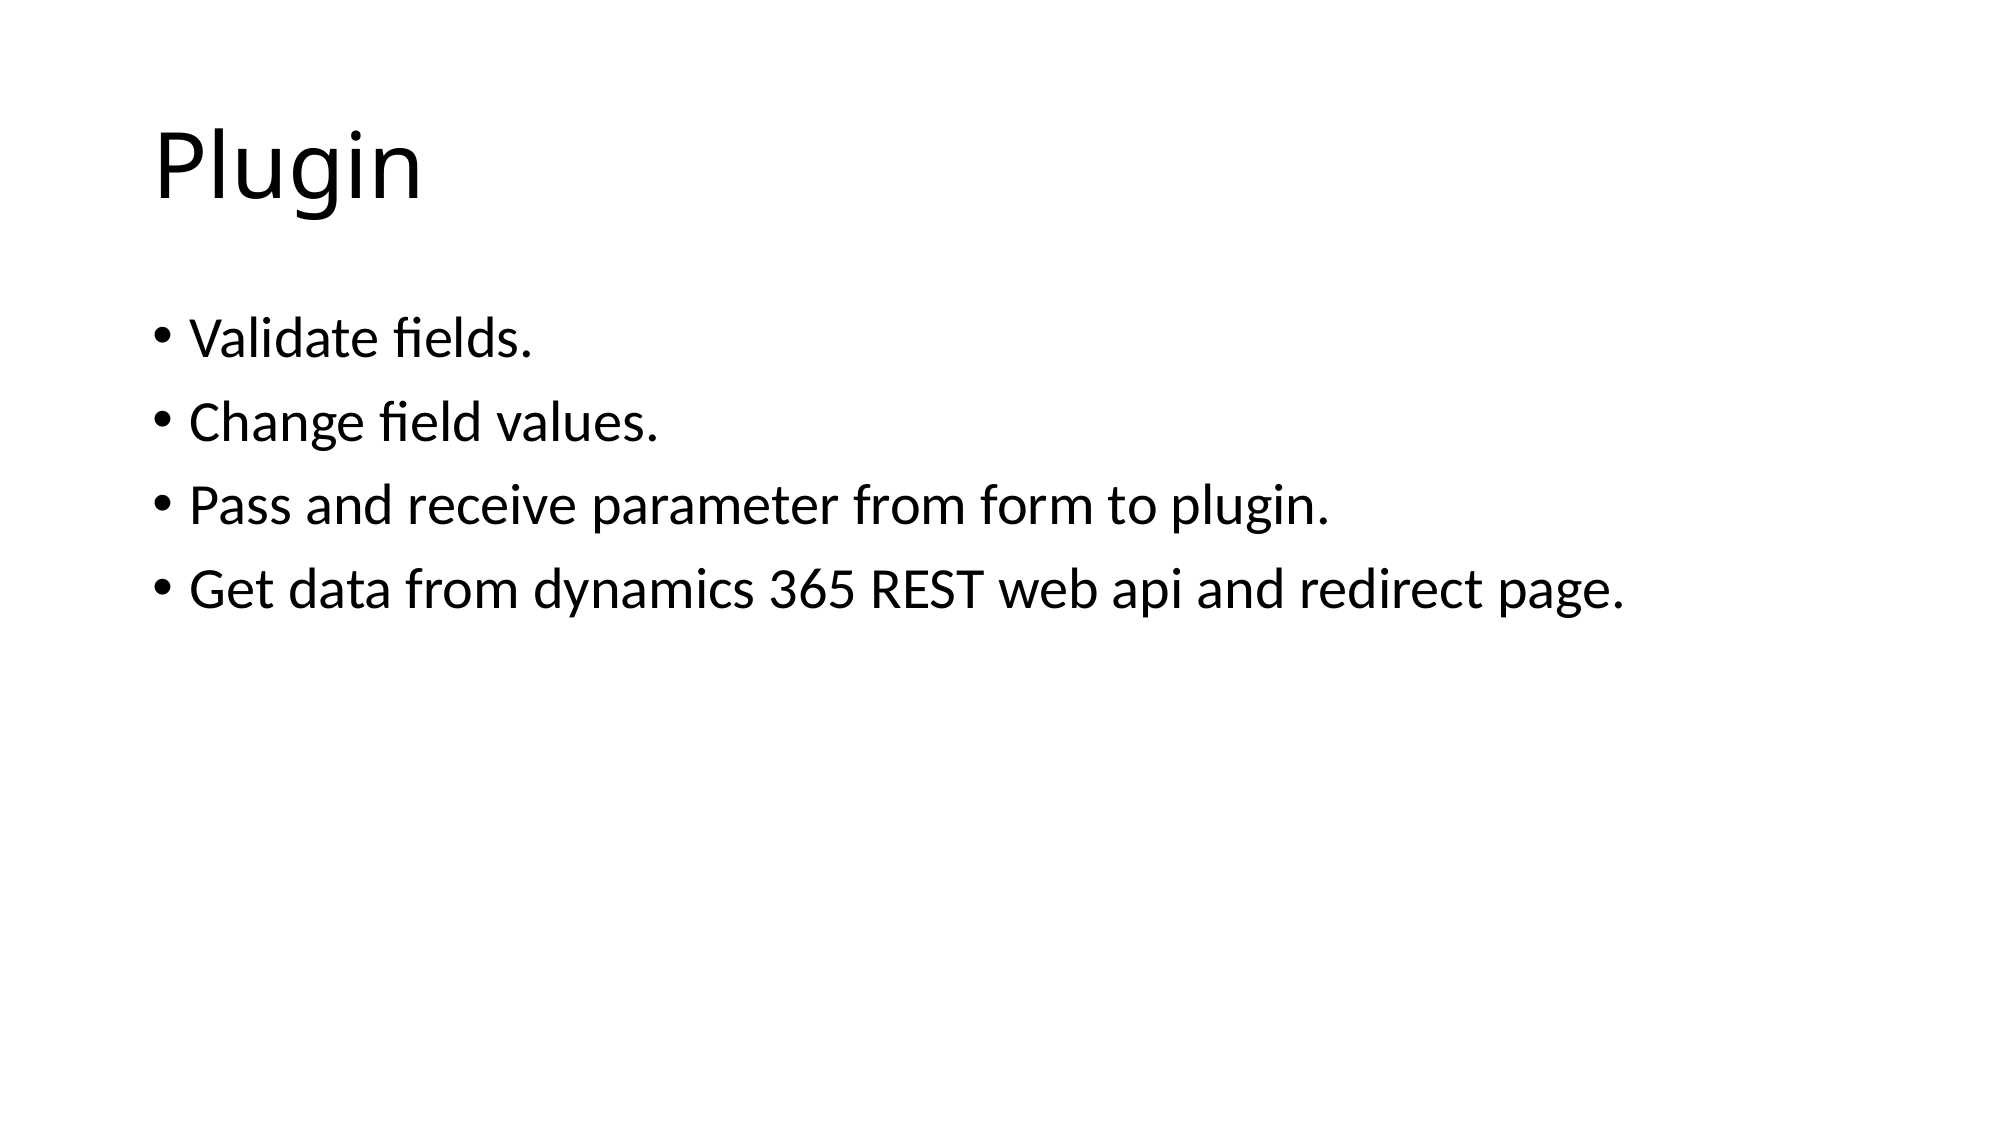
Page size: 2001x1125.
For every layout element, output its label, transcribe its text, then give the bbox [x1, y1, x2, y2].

title Plugin [137, 59, 1863, 278]
list Validate fields. Change field values. Pass and receive parameter from form to plugin. Get data from dynamics 365 REST web api and redirect page. [137, 299, 1863, 1014]
